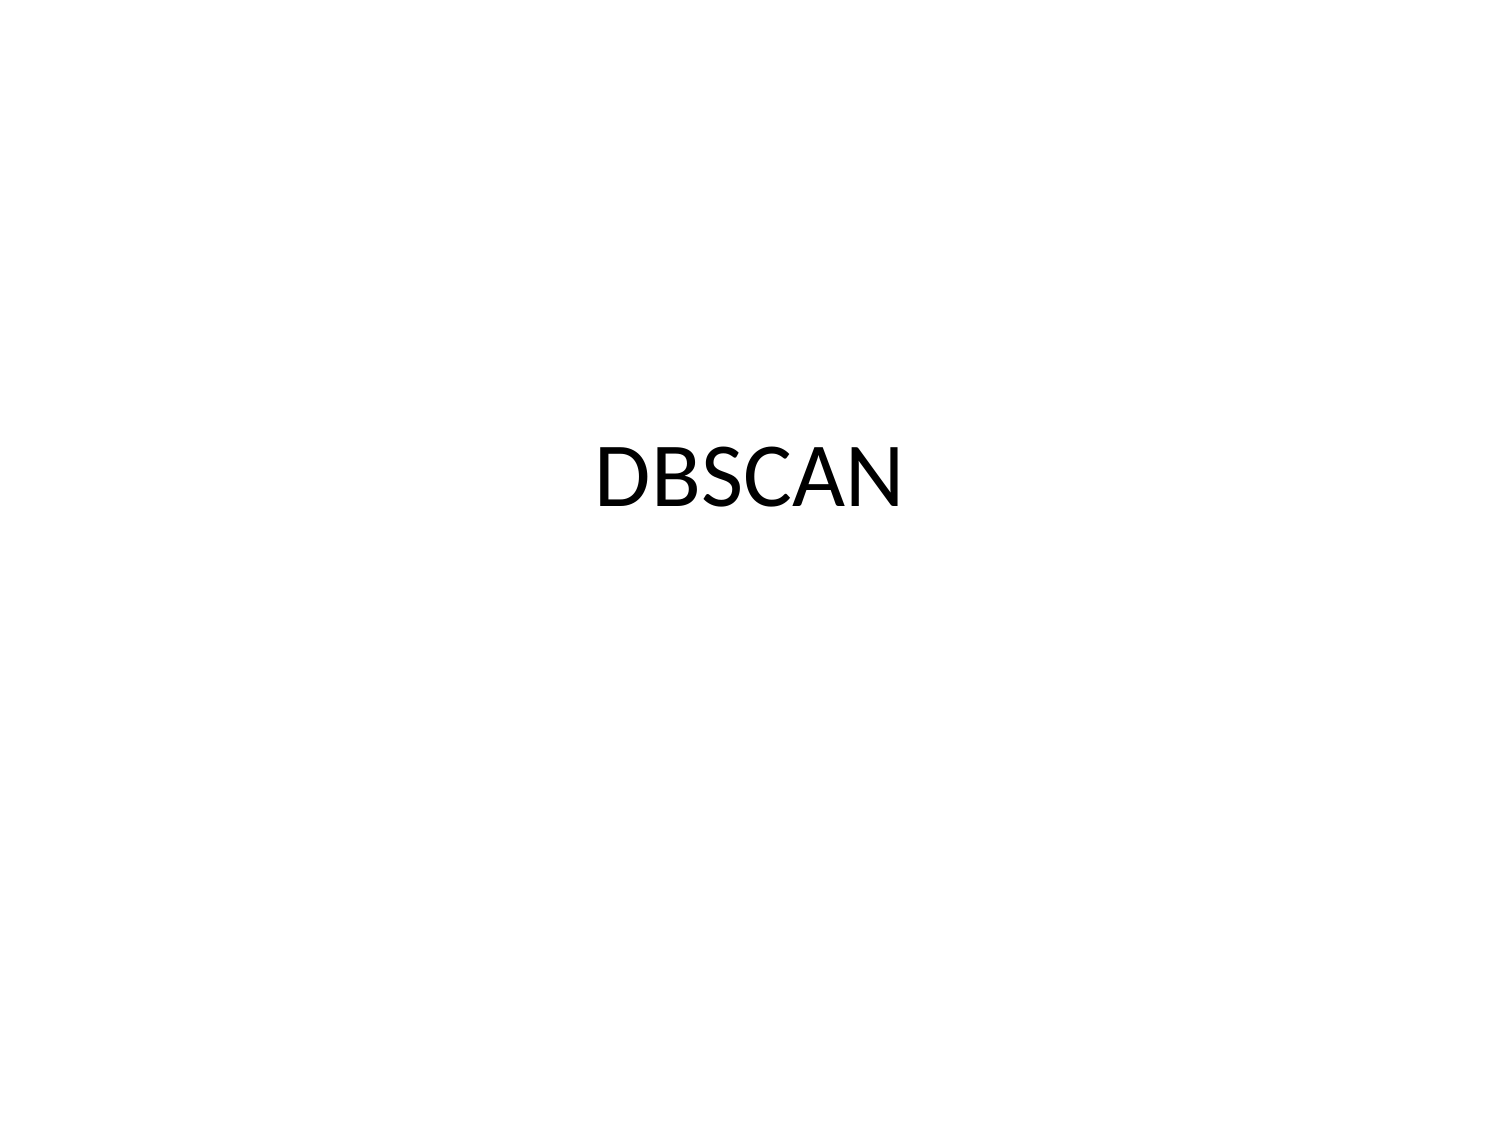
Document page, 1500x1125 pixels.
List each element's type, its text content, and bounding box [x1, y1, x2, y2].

title DBSCAN [112, 349, 1388, 591]
